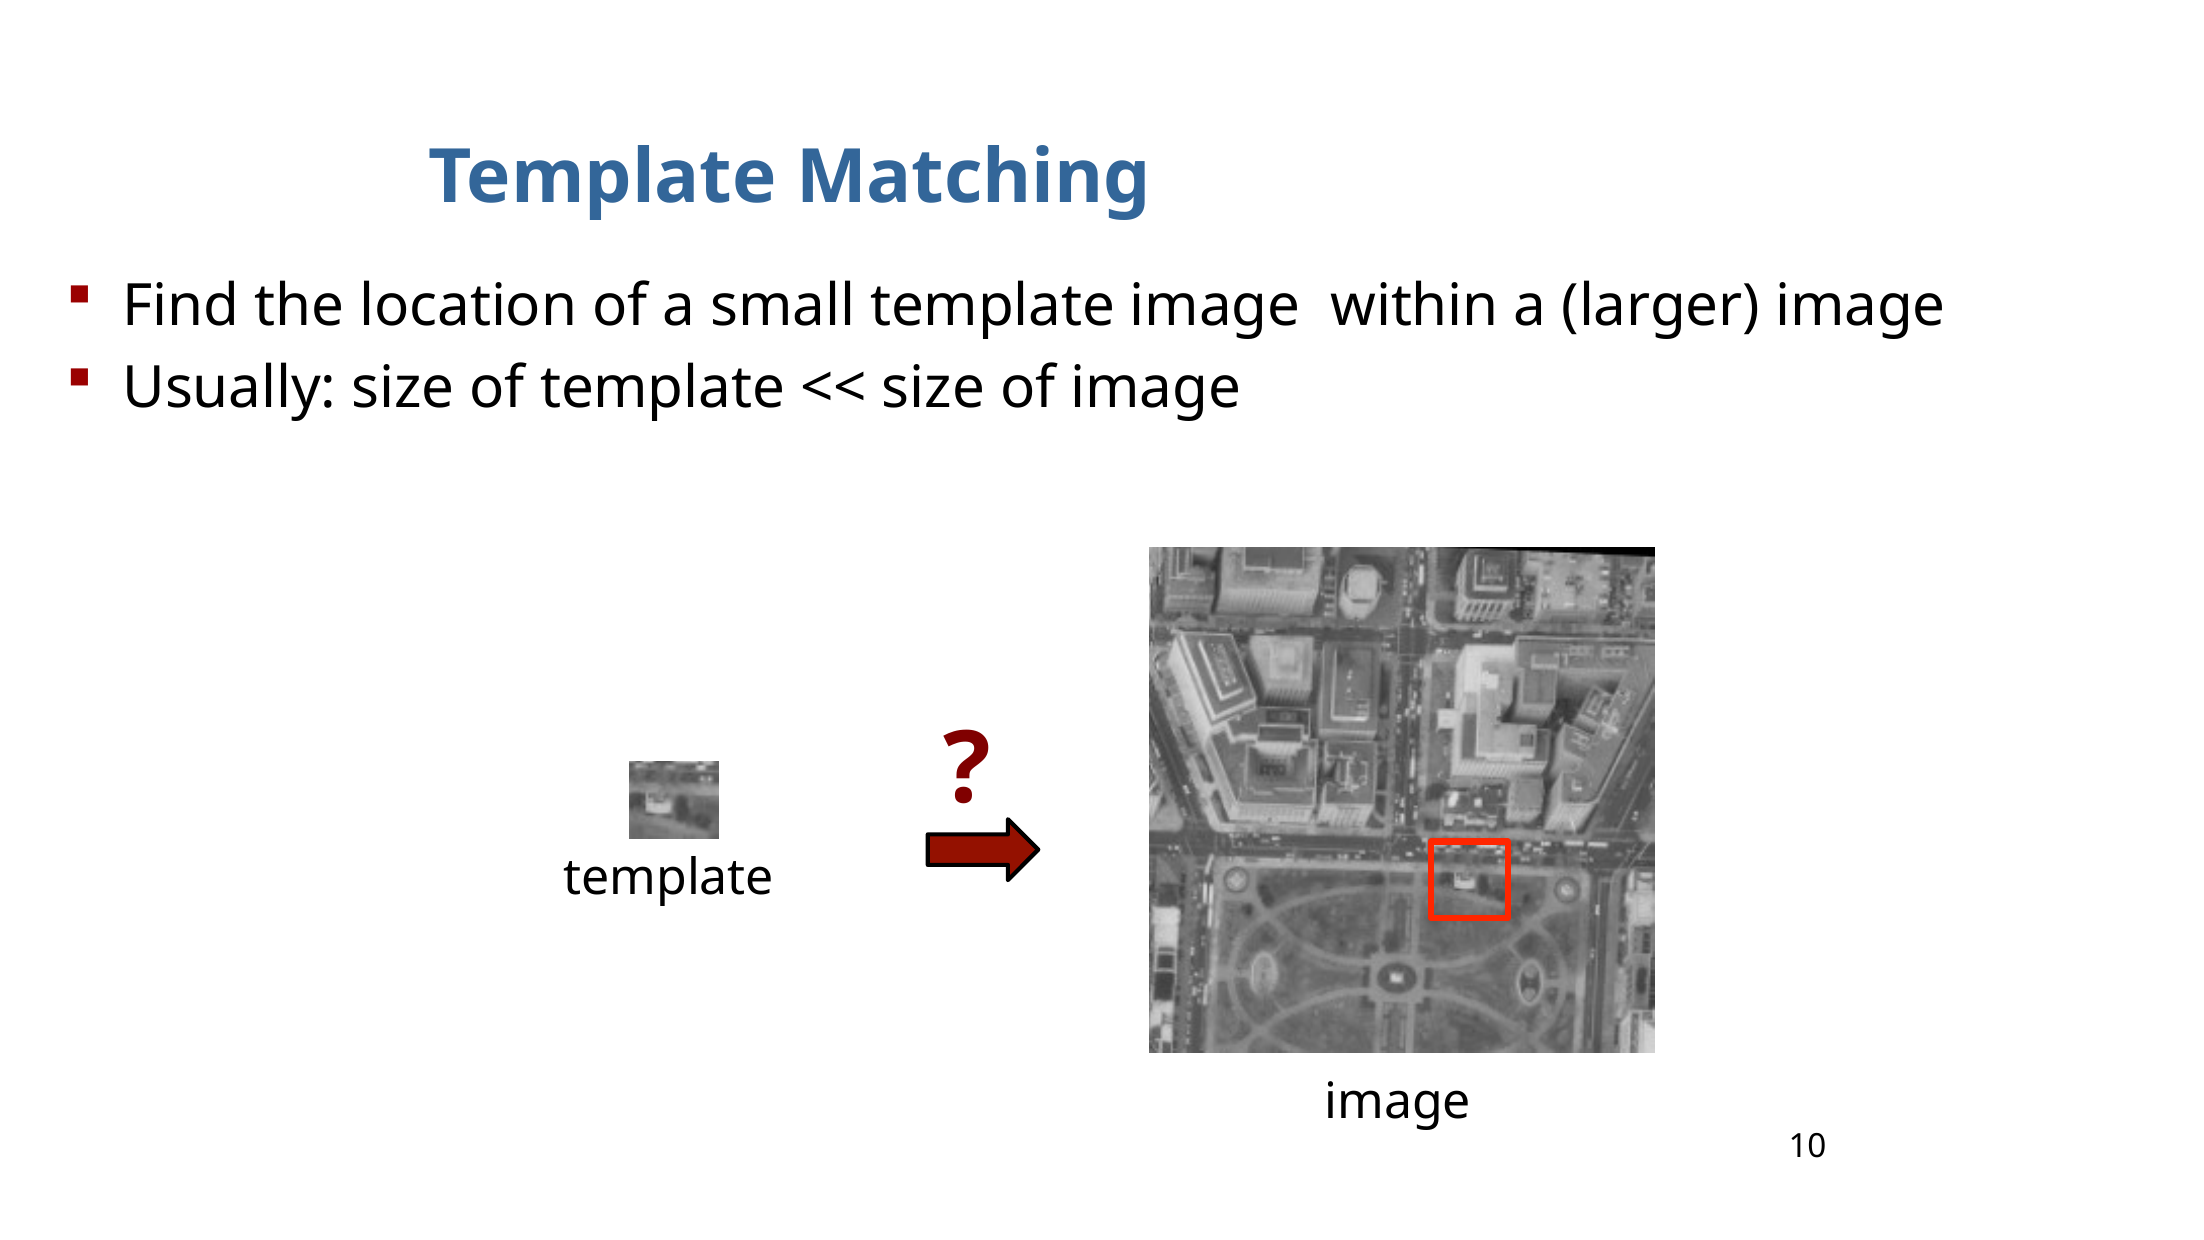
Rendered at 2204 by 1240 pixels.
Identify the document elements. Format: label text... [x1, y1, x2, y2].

text_box image [1322, 1066, 1480, 1129]
text_box Find the location of a small template image within a (larger) image Usually: size of template << size of image [64, 262, 2052, 420]
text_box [1149, 547, 1655, 1053]
text_box template [561, 842, 802, 905]
title Template Matching [426, 125, 1234, 262]
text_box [925, 816, 1041, 883]
text_box ? [941, 699, 1008, 815]
text_box 10 [1786, 1121, 1834, 1164]
picture [629, 761, 719, 839]
